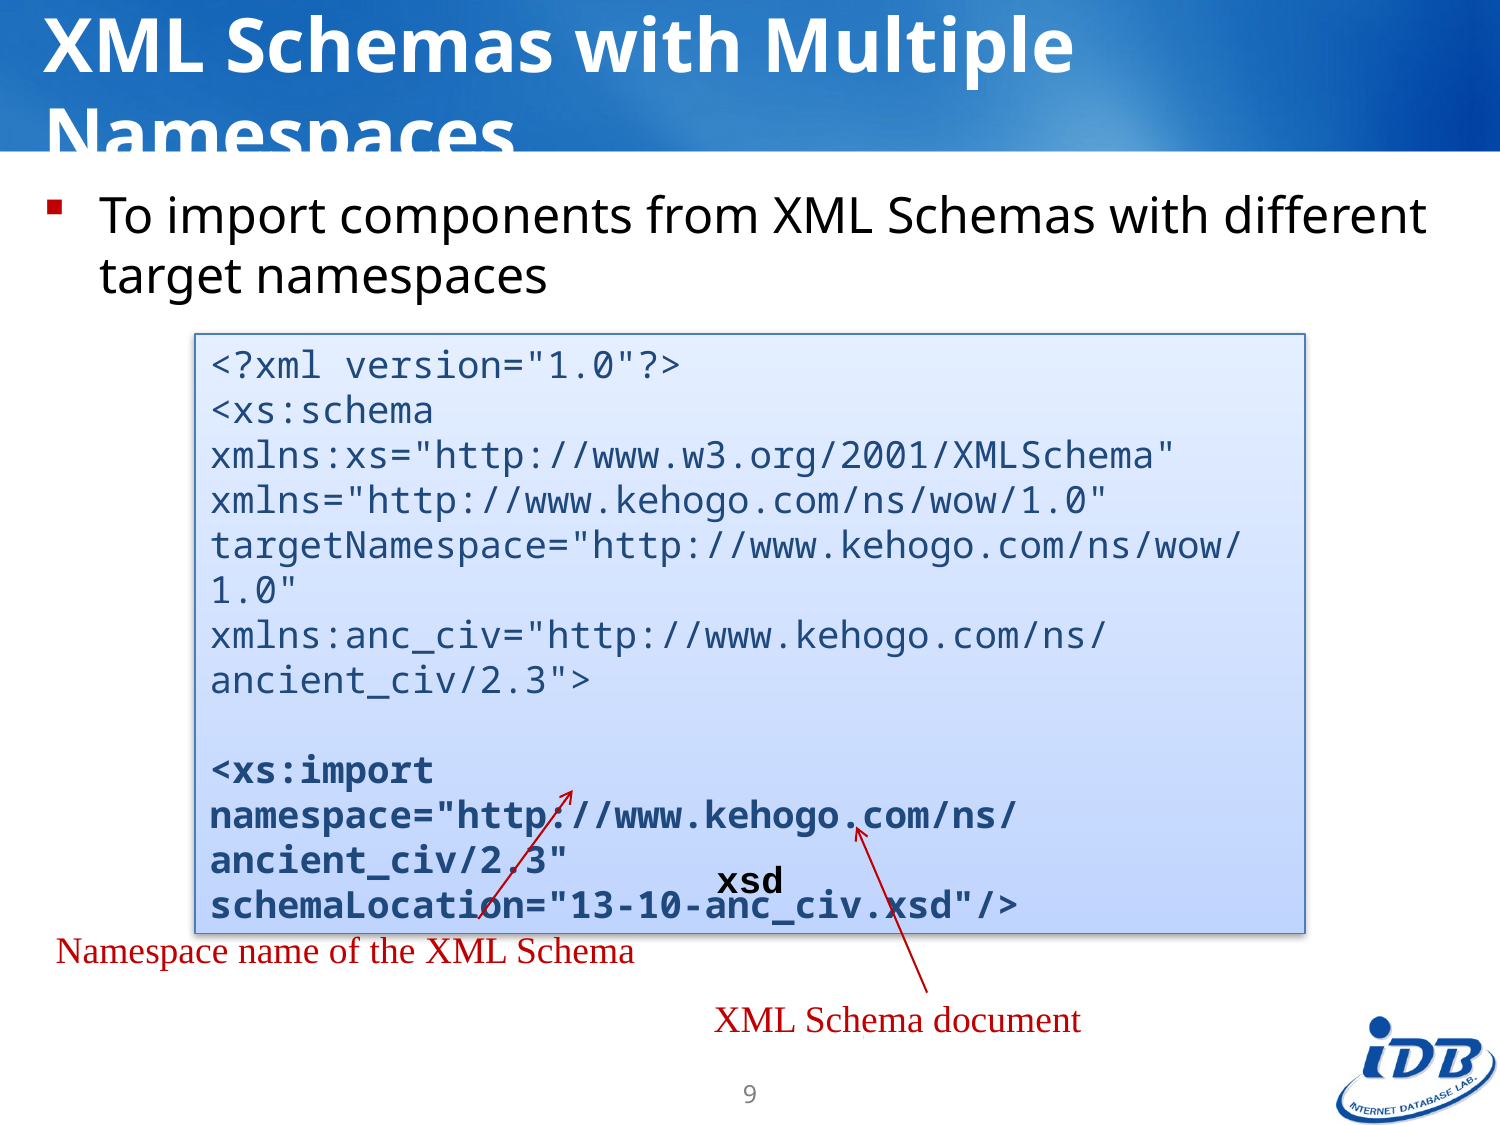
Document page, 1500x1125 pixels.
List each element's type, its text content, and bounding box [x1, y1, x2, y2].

text_box Namespace name of the XML Schema [40, 918, 703, 979]
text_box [477, 789, 573, 920]
slide_number 9 [688, 1078, 812, 1114]
title XML Schemas with Multiple Namespaces [28, 23, 1472, 153]
list To import components from XML Schemas with different target namespaces [28, 175, 1472, 1067]
text_box XML Schema document [698, 987, 1361, 1048]
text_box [856, 826, 928, 993]
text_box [194, 333, 1306, 910]
picture [0, 0, 1500, 1125]
